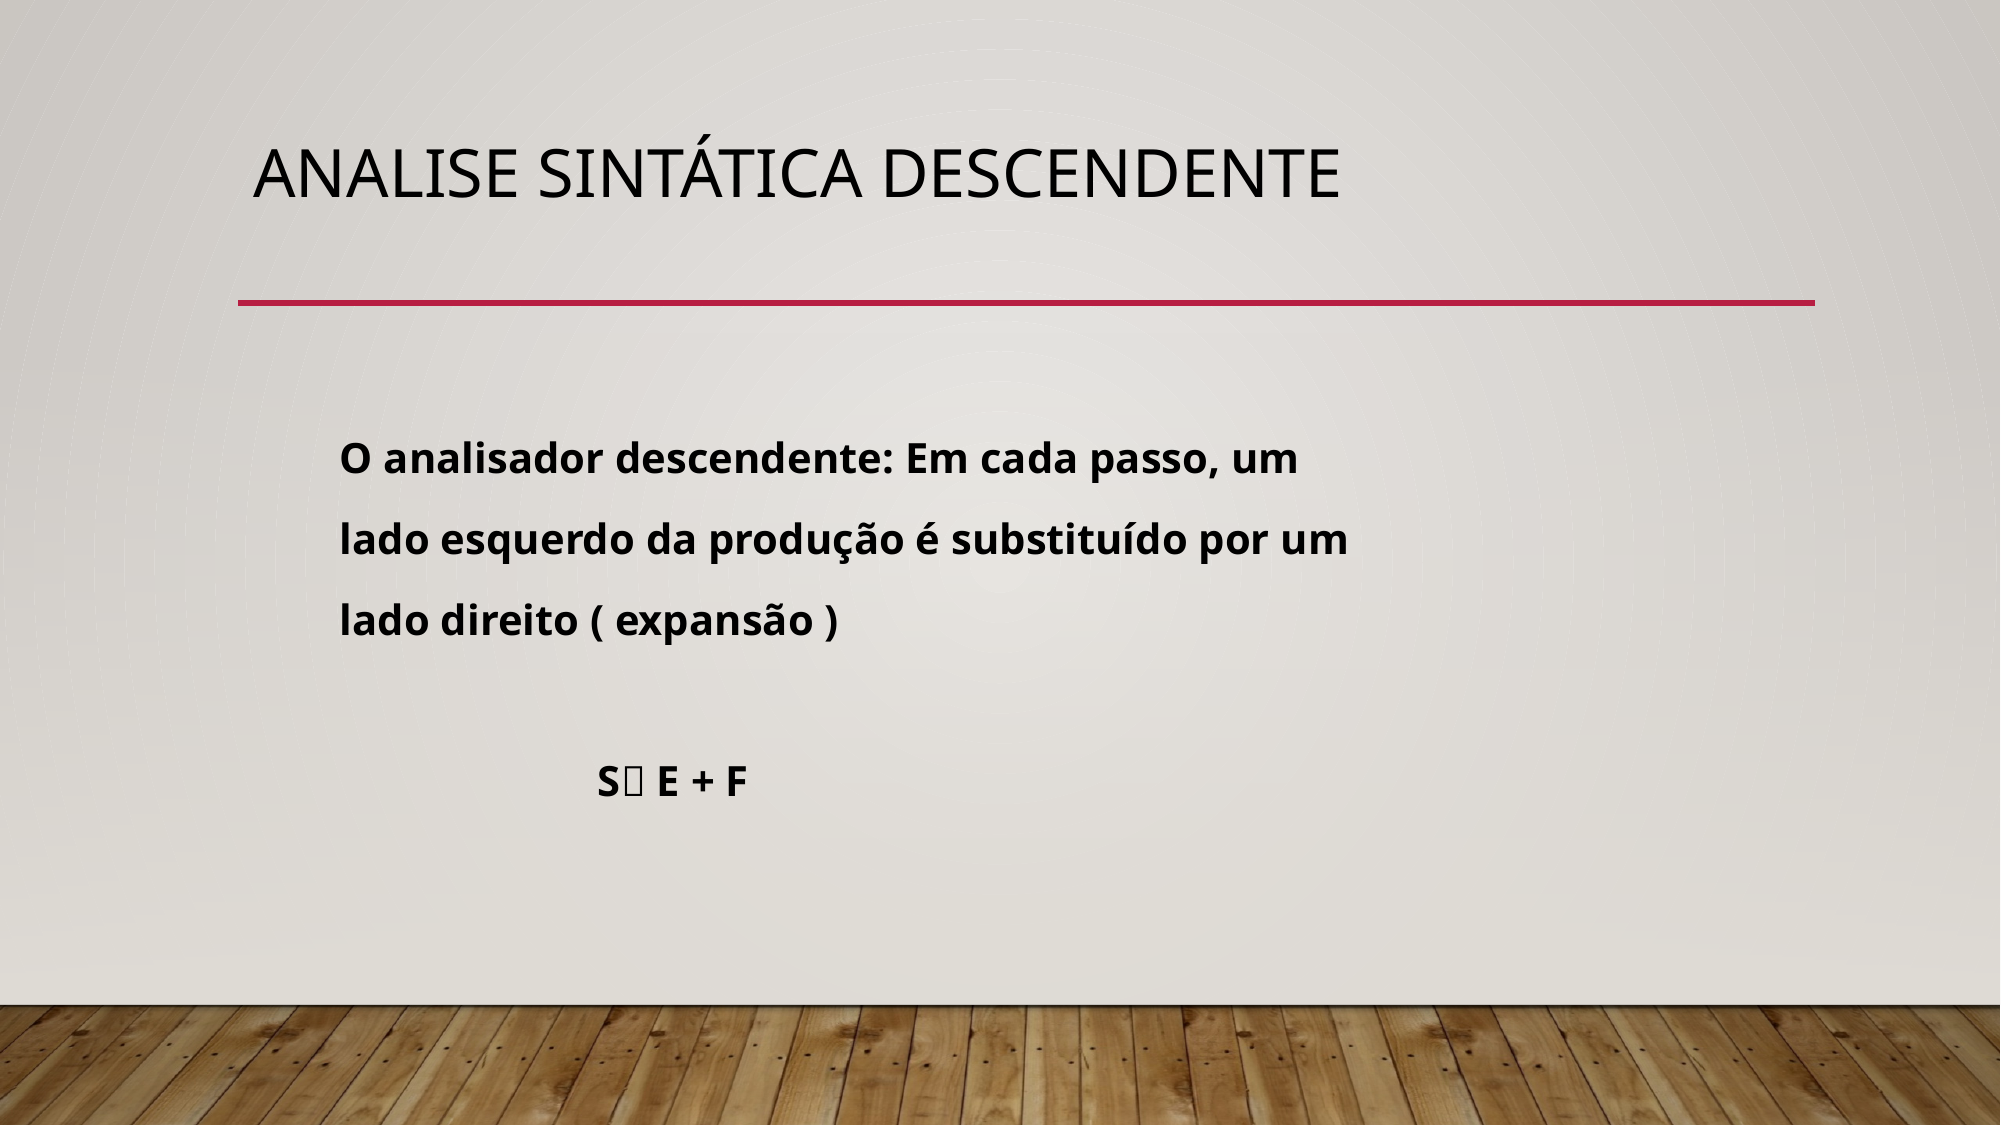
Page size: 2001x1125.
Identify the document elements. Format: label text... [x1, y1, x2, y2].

picture [0, 1005, 2000, 1125]
list O analisador descendente: Em cada passo, um lado esquerdo da produção é substituído por um lado direito ( expansão ) S E + F [324, 262, 1750, 1005]
title Analise Sintática Descendente [238, 131, 1814, 305]
